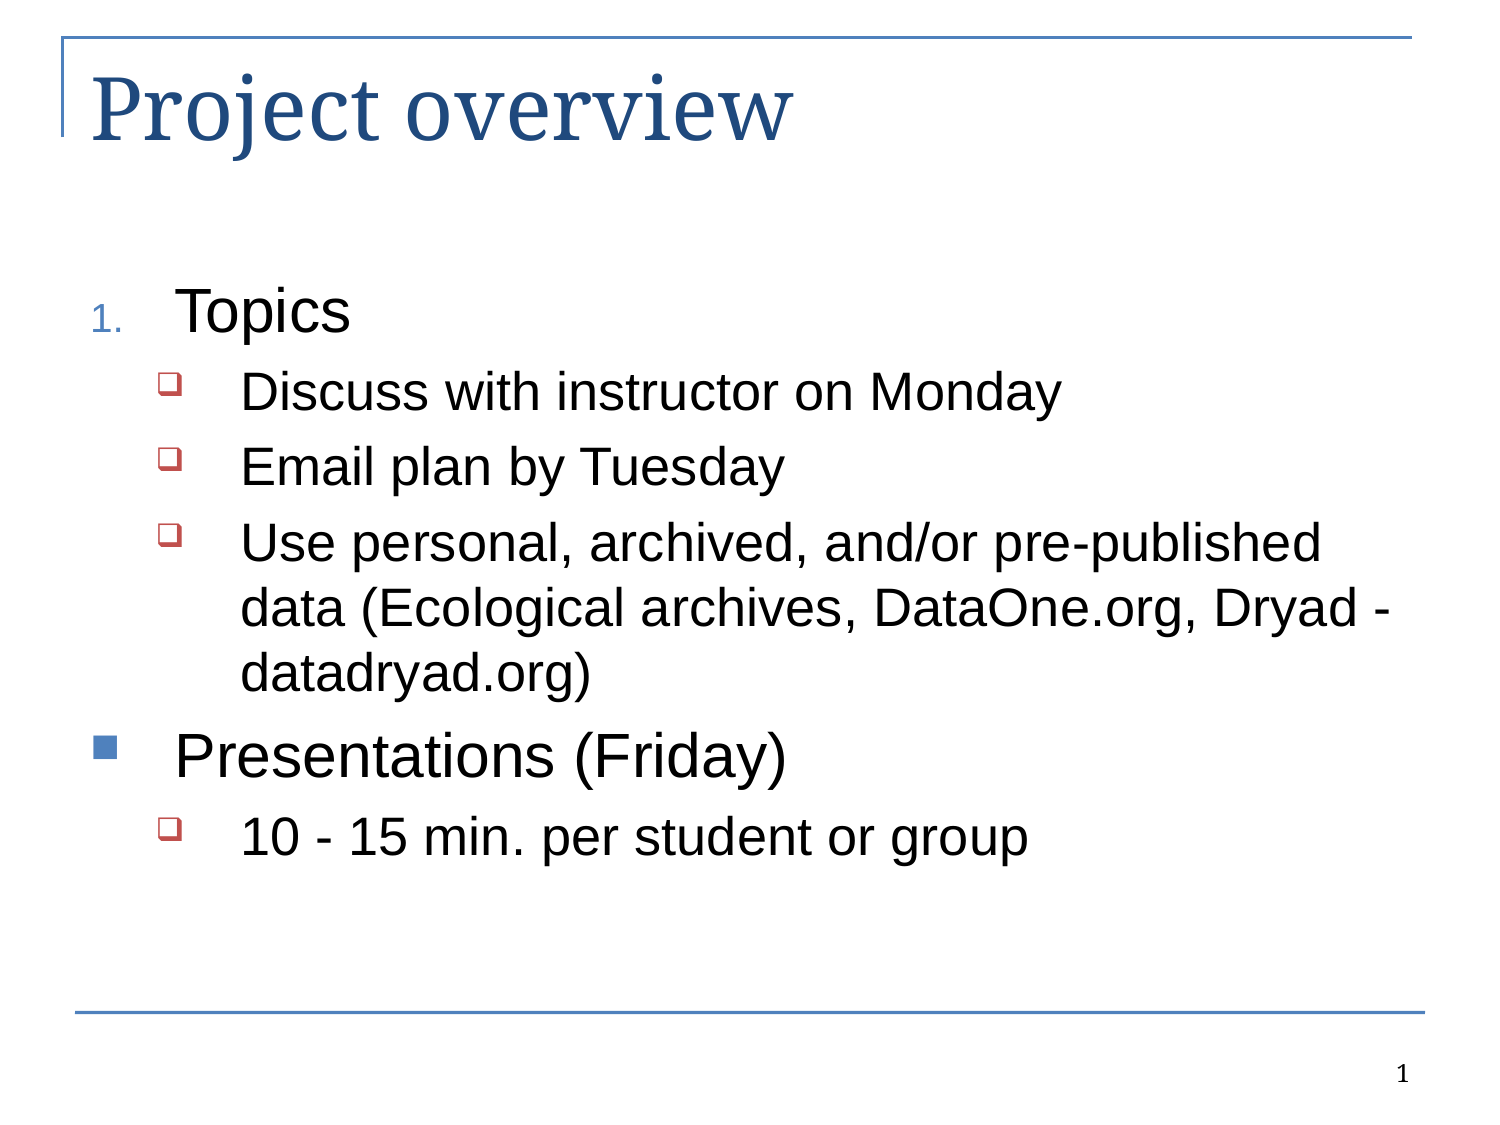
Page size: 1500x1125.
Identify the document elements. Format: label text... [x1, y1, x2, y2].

list Topics Discuss with instructor on Monday Email plan by Tuesday Use personal, archived, and/or pre-published data (Ecological archives, DataOne.org, Dryad - datadryad.org) Presentations (Friday) 10 - 15 min. per student or group [75, 262, 1425, 1006]
slide_number 1 [1074, 1023, 1426, 1100]
title Project overview [75, 45, 1425, 233]
